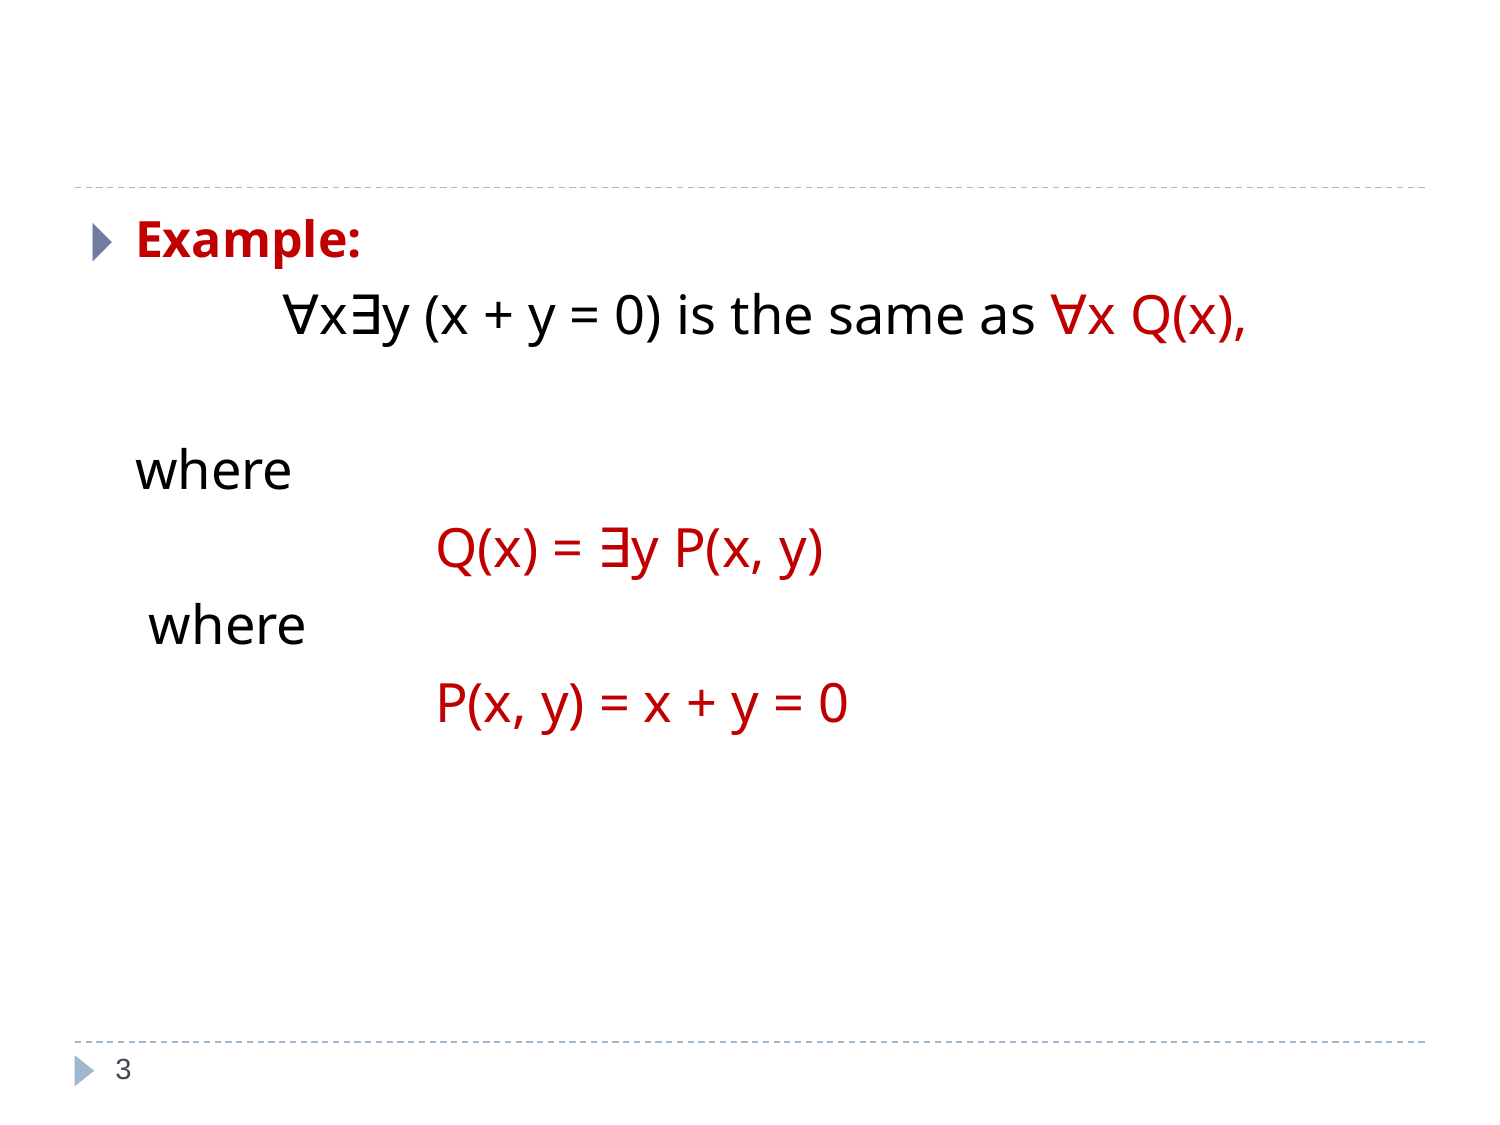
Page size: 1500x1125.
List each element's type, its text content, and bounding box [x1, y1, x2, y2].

list Example: ∀x∃y (x + y = 0) is the same as ∀x Q(x), where Q(x) = ∃y P(x, y) where P(x, y) = x + y = 0 [75, 200, 1425, 1010]
slide_number ‹#› [100, 1042, 426, 1103]
